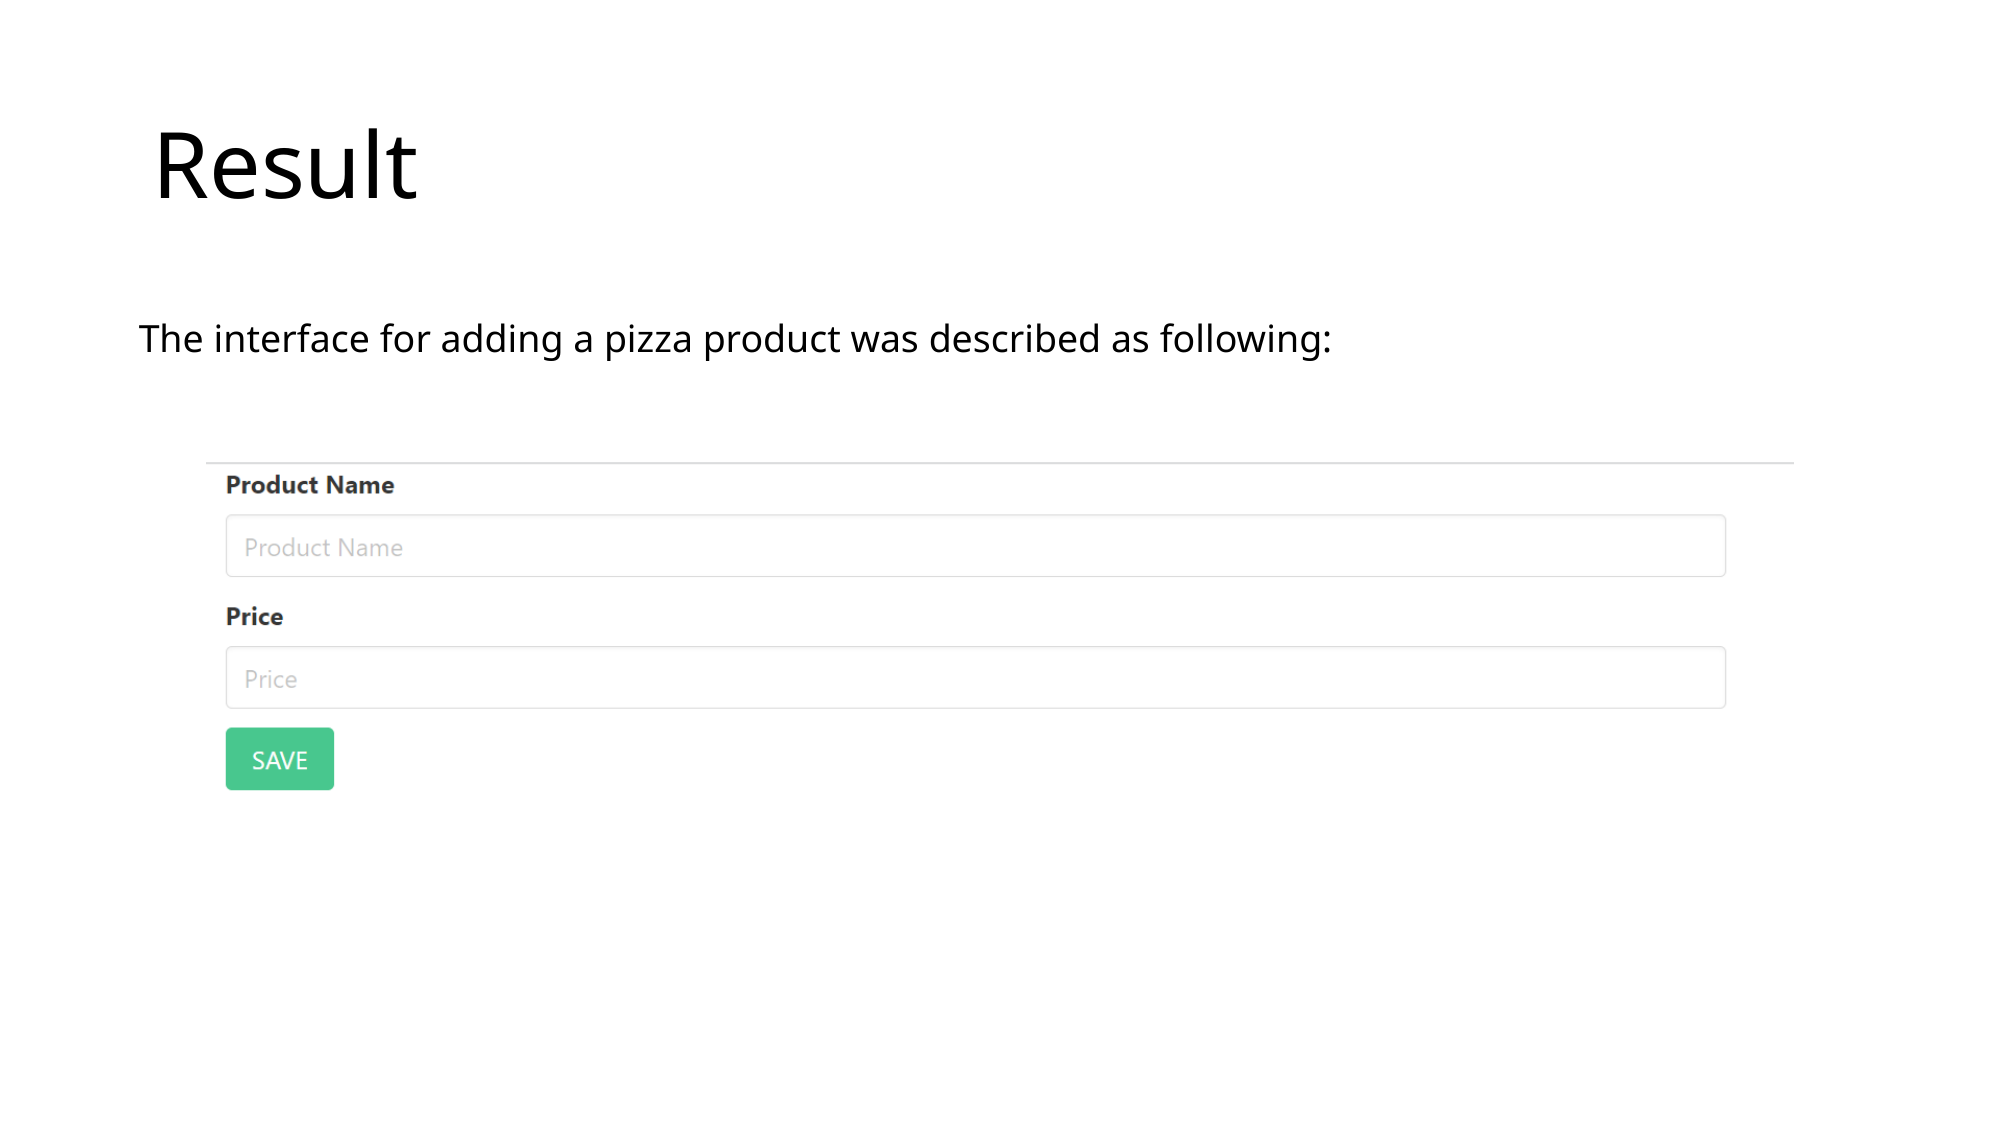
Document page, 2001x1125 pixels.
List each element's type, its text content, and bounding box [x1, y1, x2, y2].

text_box The interface for adding a pizza product was described as following: [123, 262, 1359, 368]
title Result [137, 59, 1863, 278]
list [206, 459, 1794, 854]
